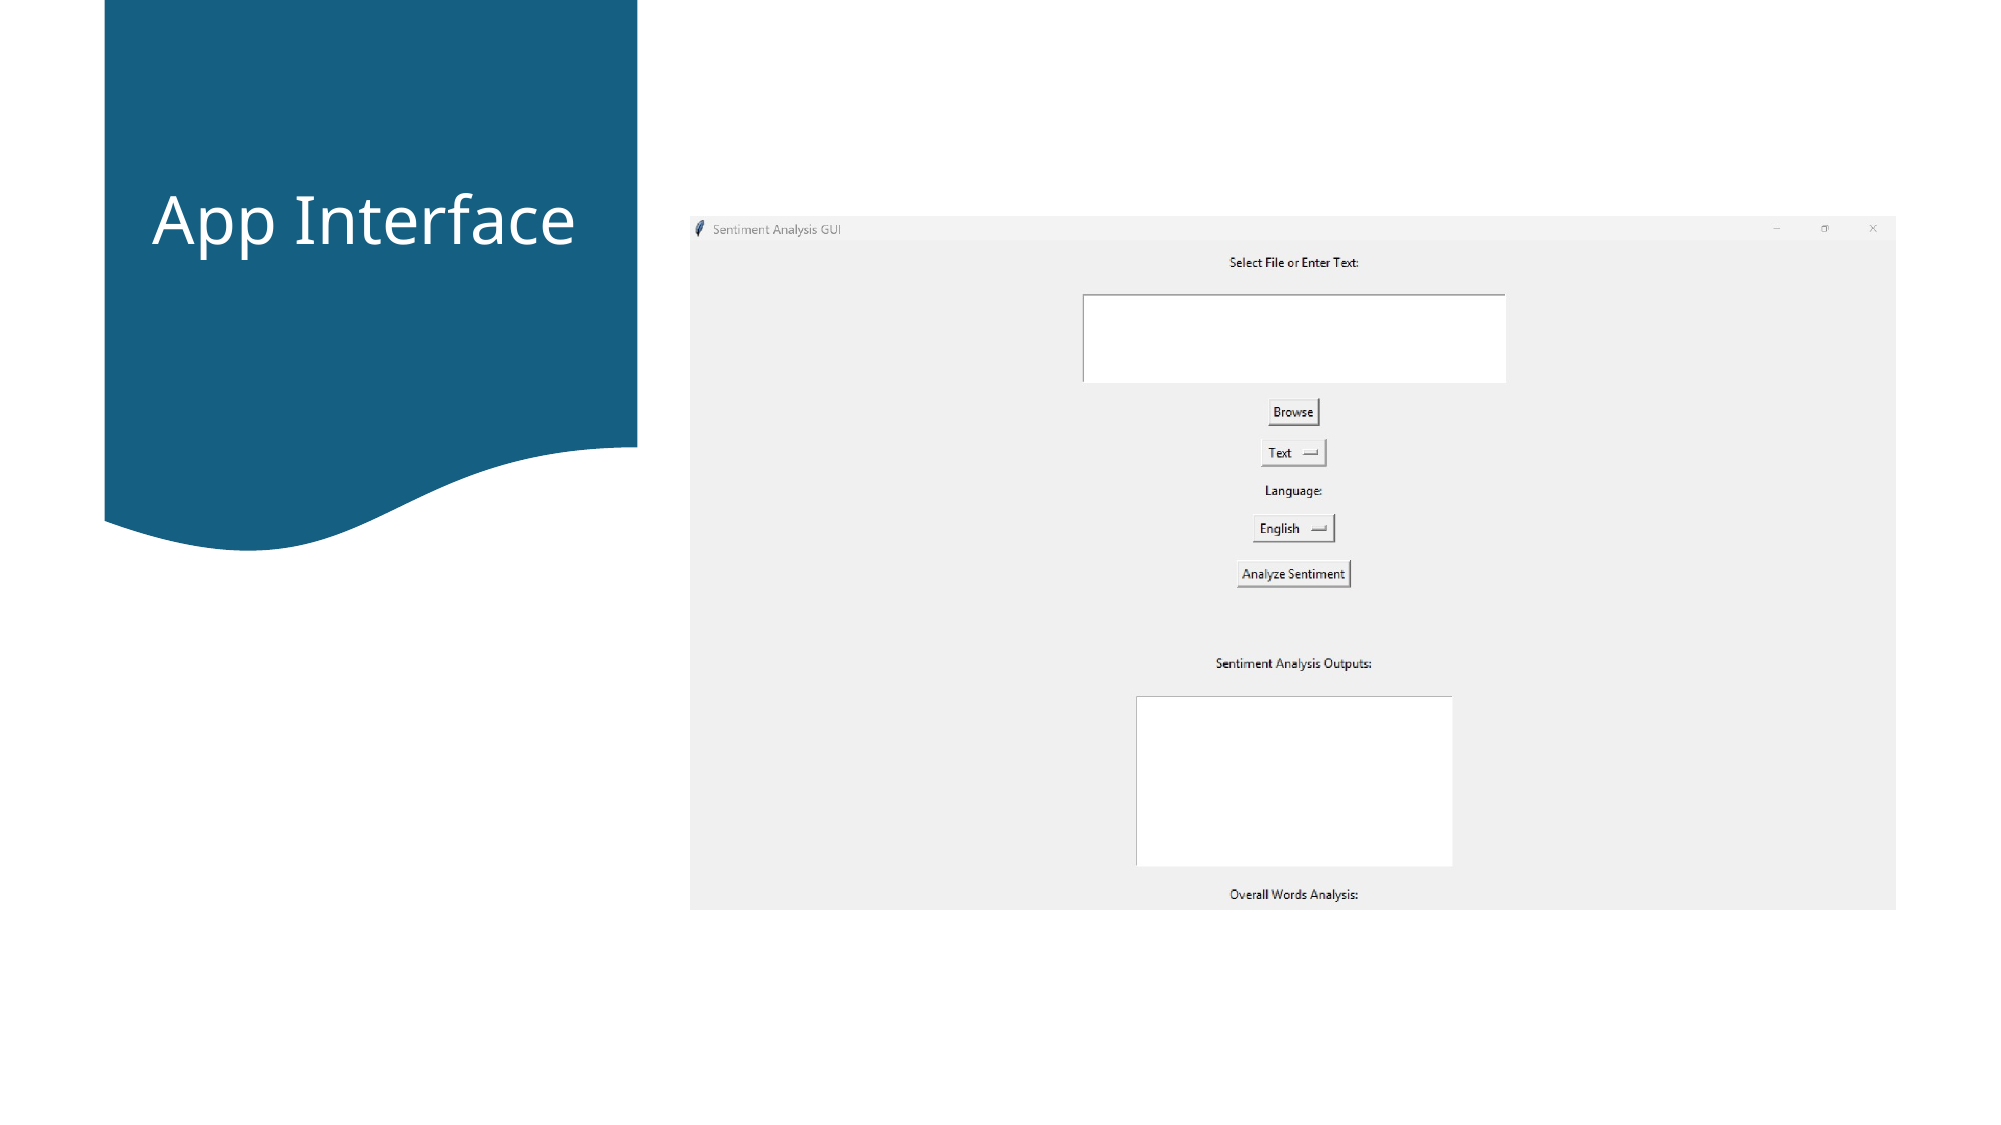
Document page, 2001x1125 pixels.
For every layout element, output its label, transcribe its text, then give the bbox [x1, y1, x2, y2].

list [689, 215, 1897, 910]
title App Interface [137, 28, 604, 417]
text_box [103, 0, 640, 553]
